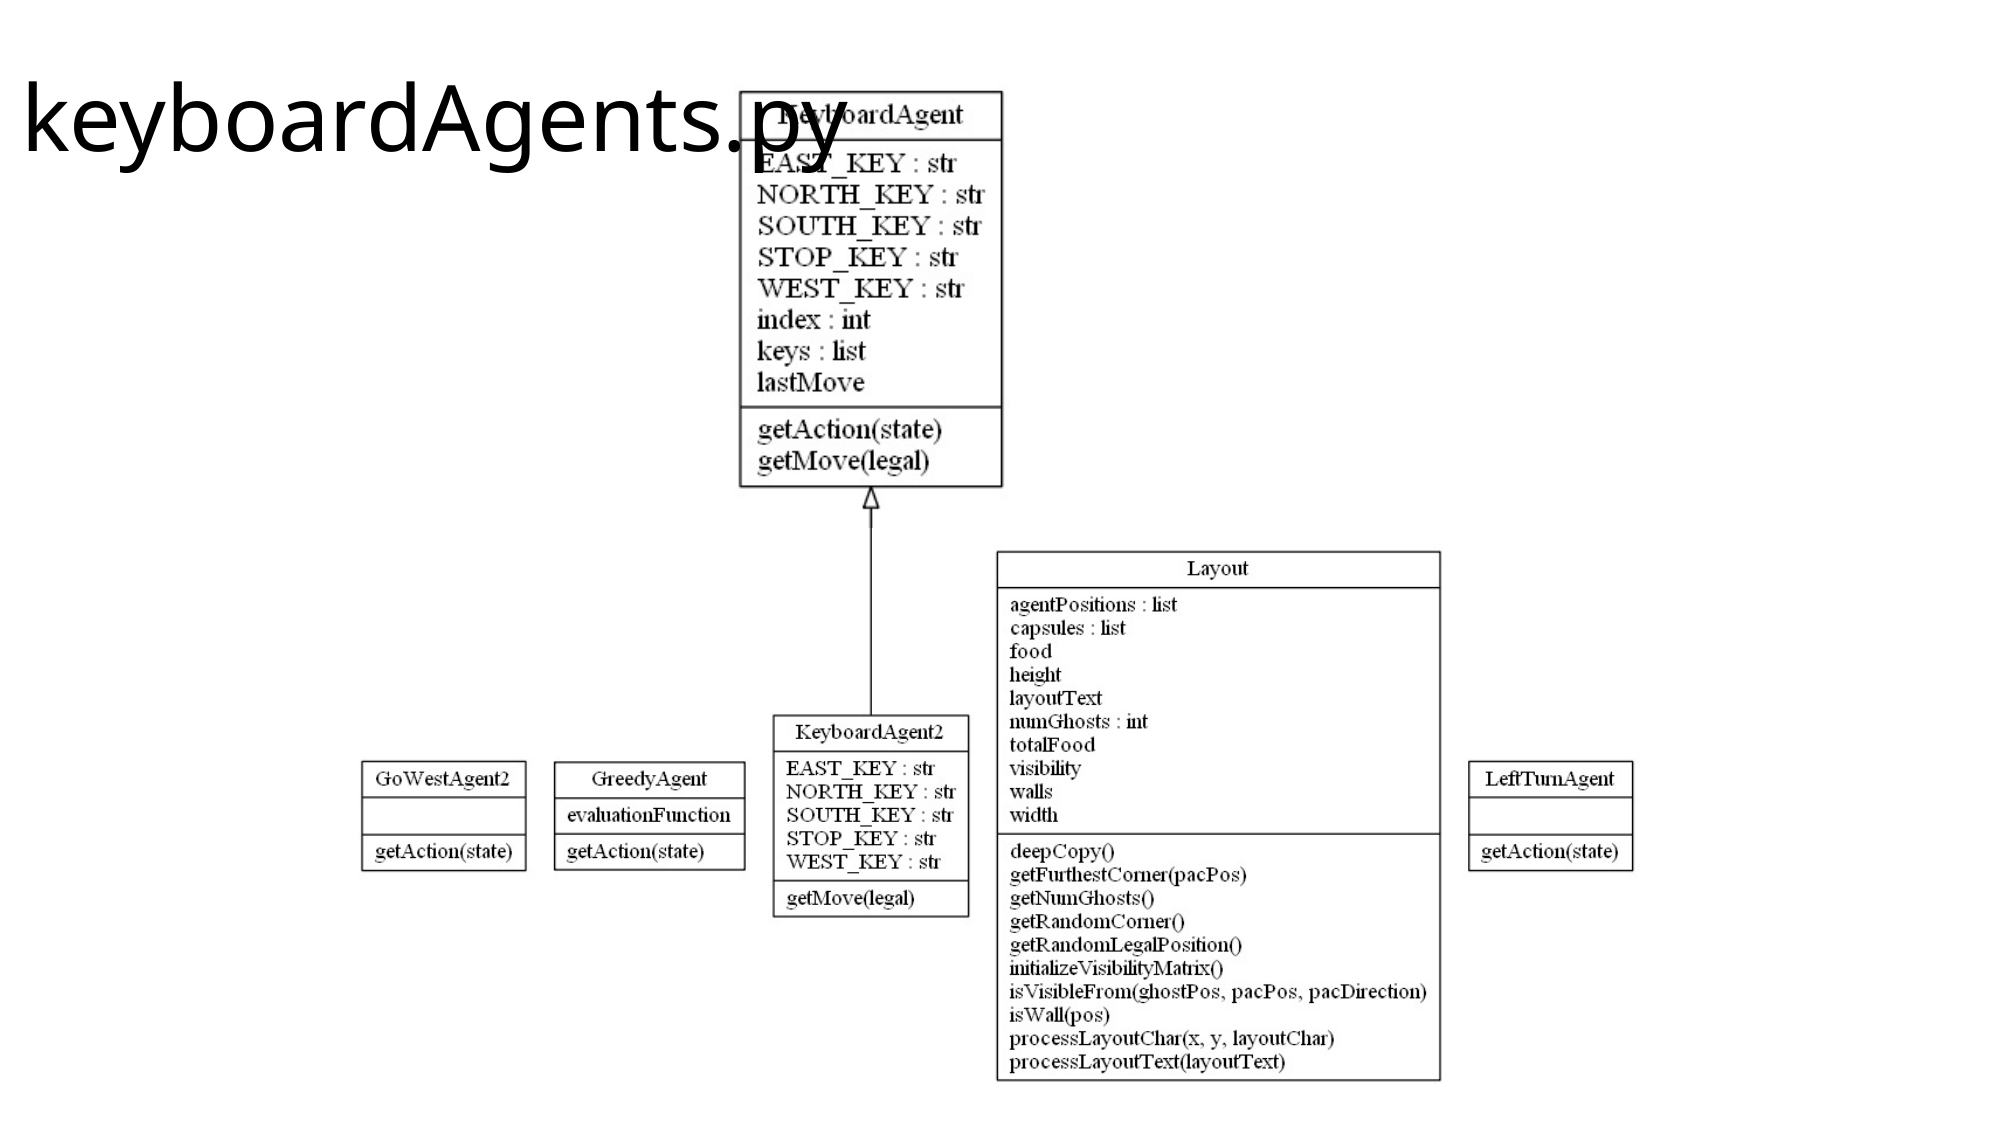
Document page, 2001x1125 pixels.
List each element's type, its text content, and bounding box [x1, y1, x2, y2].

title keyboardAgents.py [5, 12, 1731, 231]
picture [354, 63, 1646, 1099]
